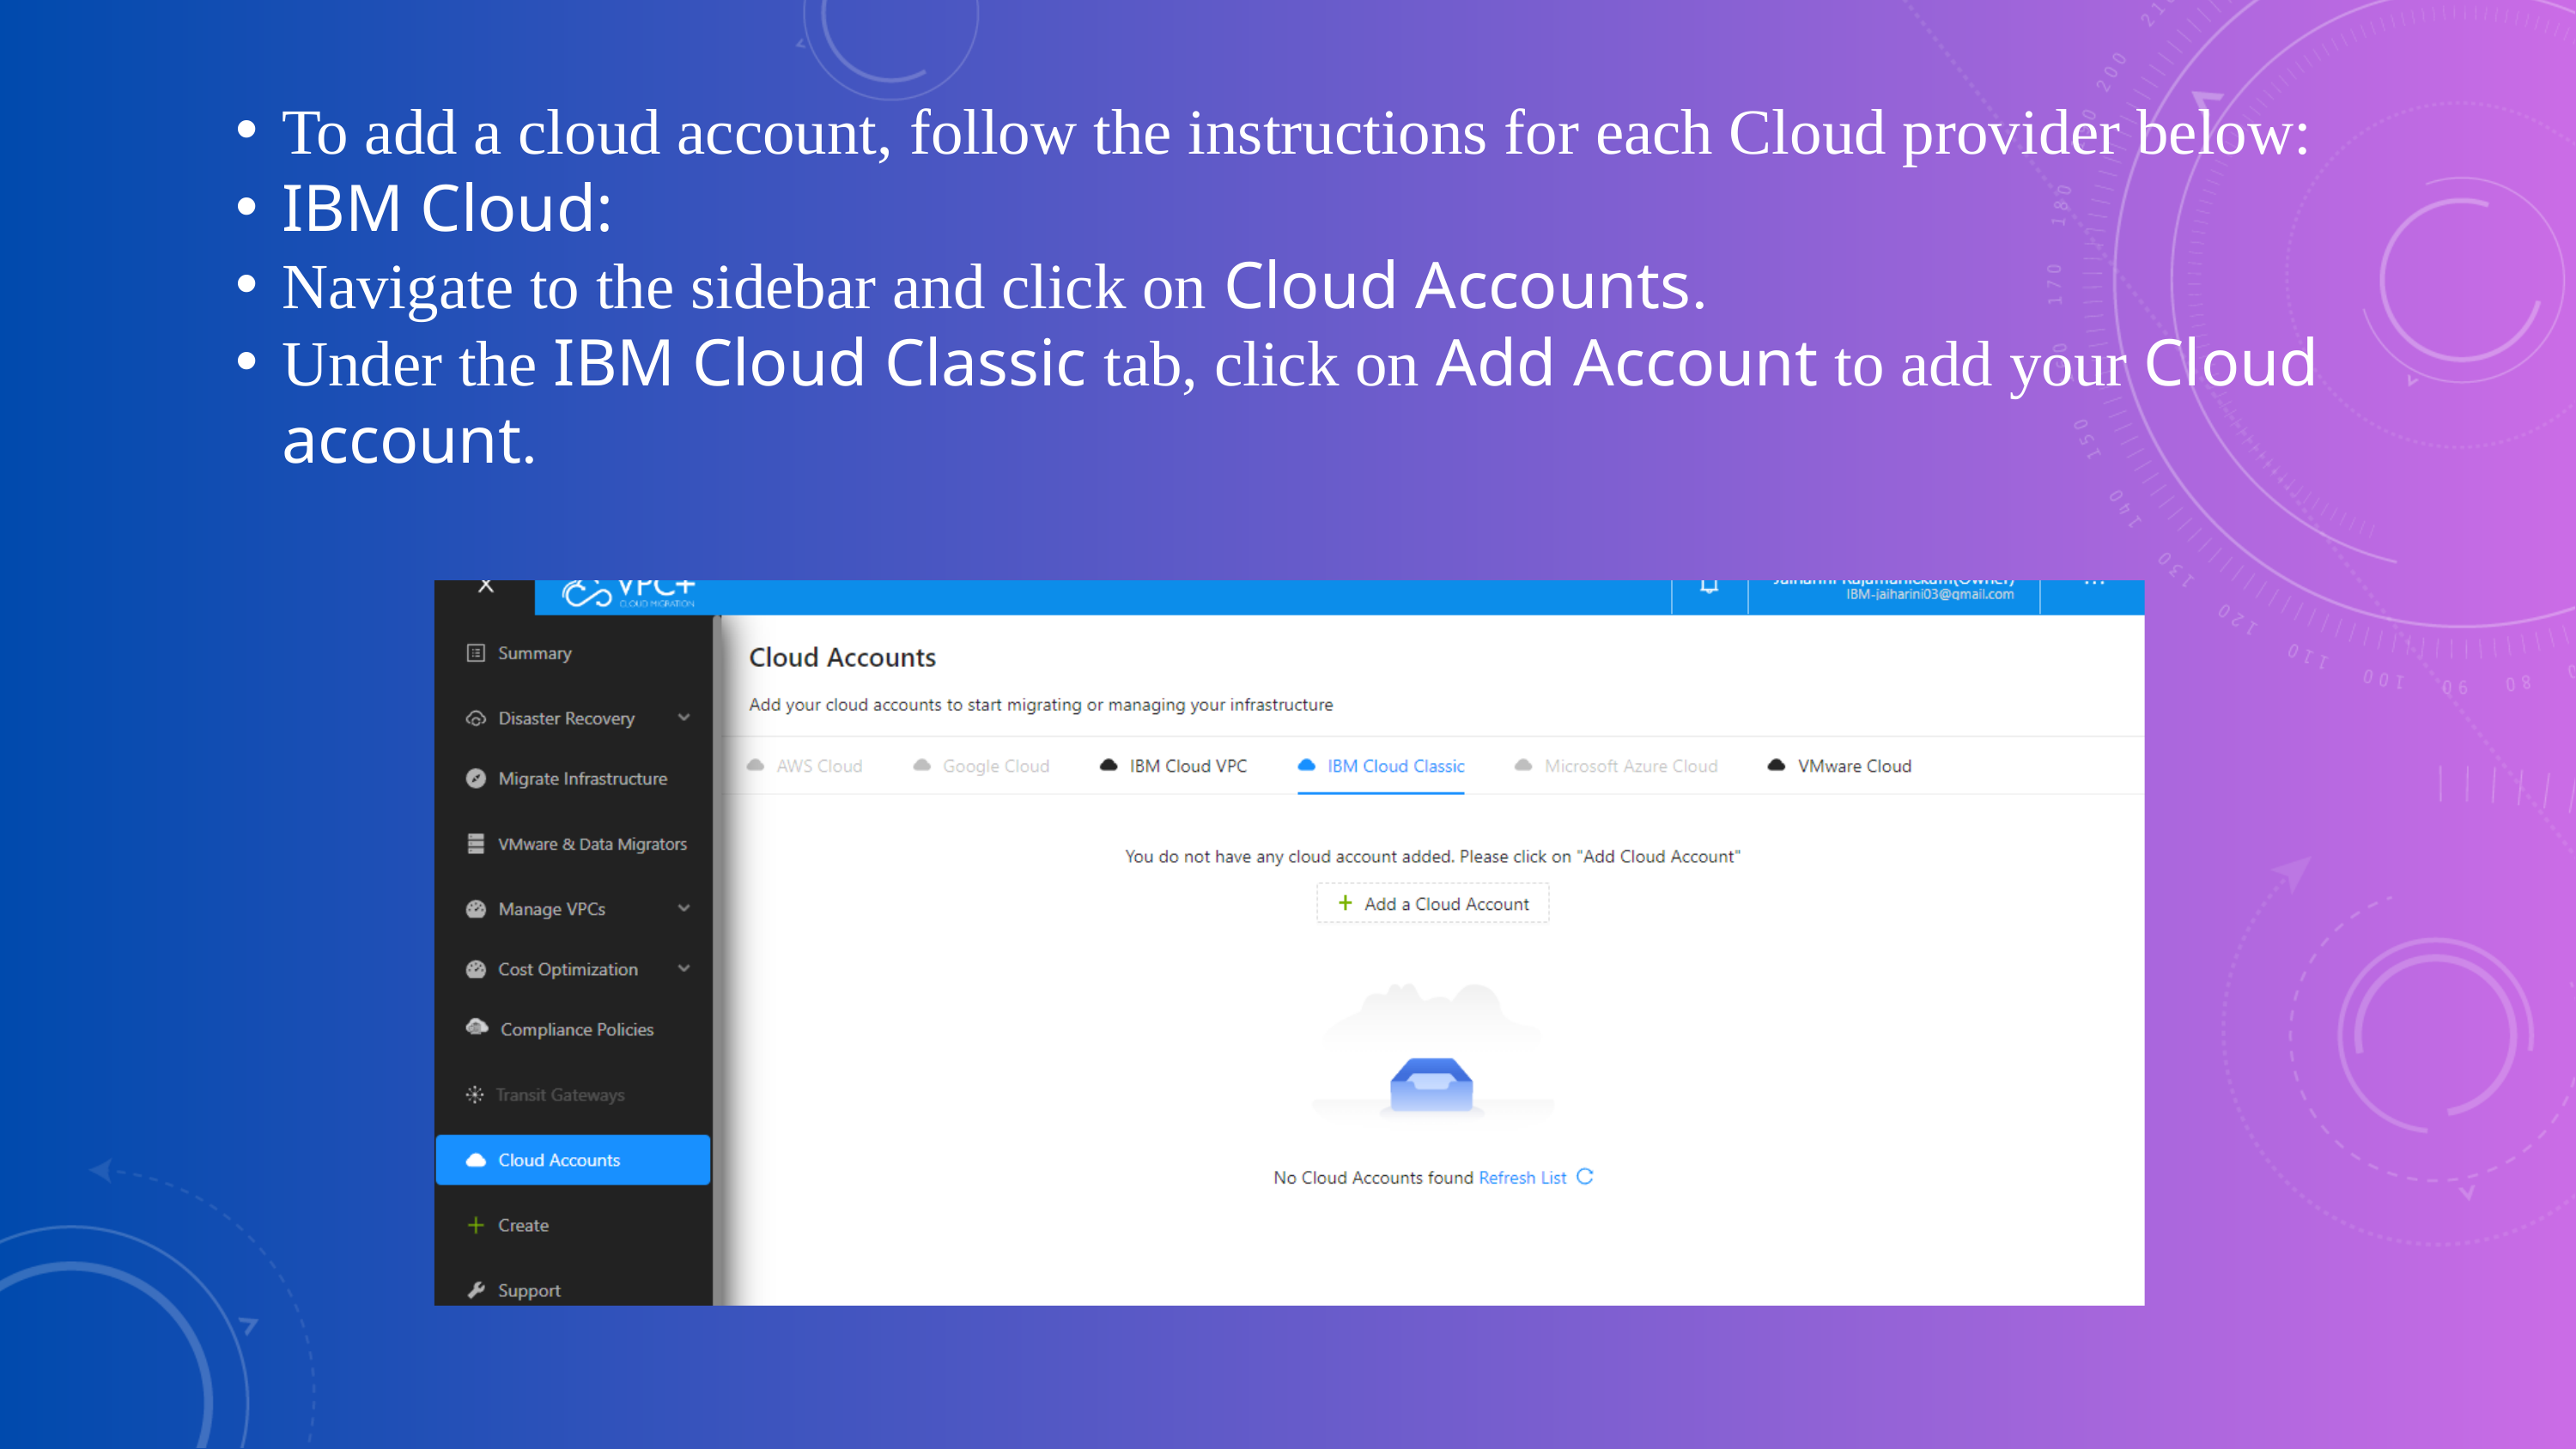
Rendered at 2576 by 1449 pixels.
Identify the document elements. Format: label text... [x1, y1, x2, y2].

text_box [434, 580, 2145, 1306]
text_box To add a cloud account, follow the instructions for each Cloud provider below: IBM Cloud: Navigate to the sidebar and click on Cloud Accounts. Under the IBM Cloud Classic tab, click on Add Account to add your Cloud account. [190, 89, 2386, 554]
text_box [0, 0, 2576, 1449]
